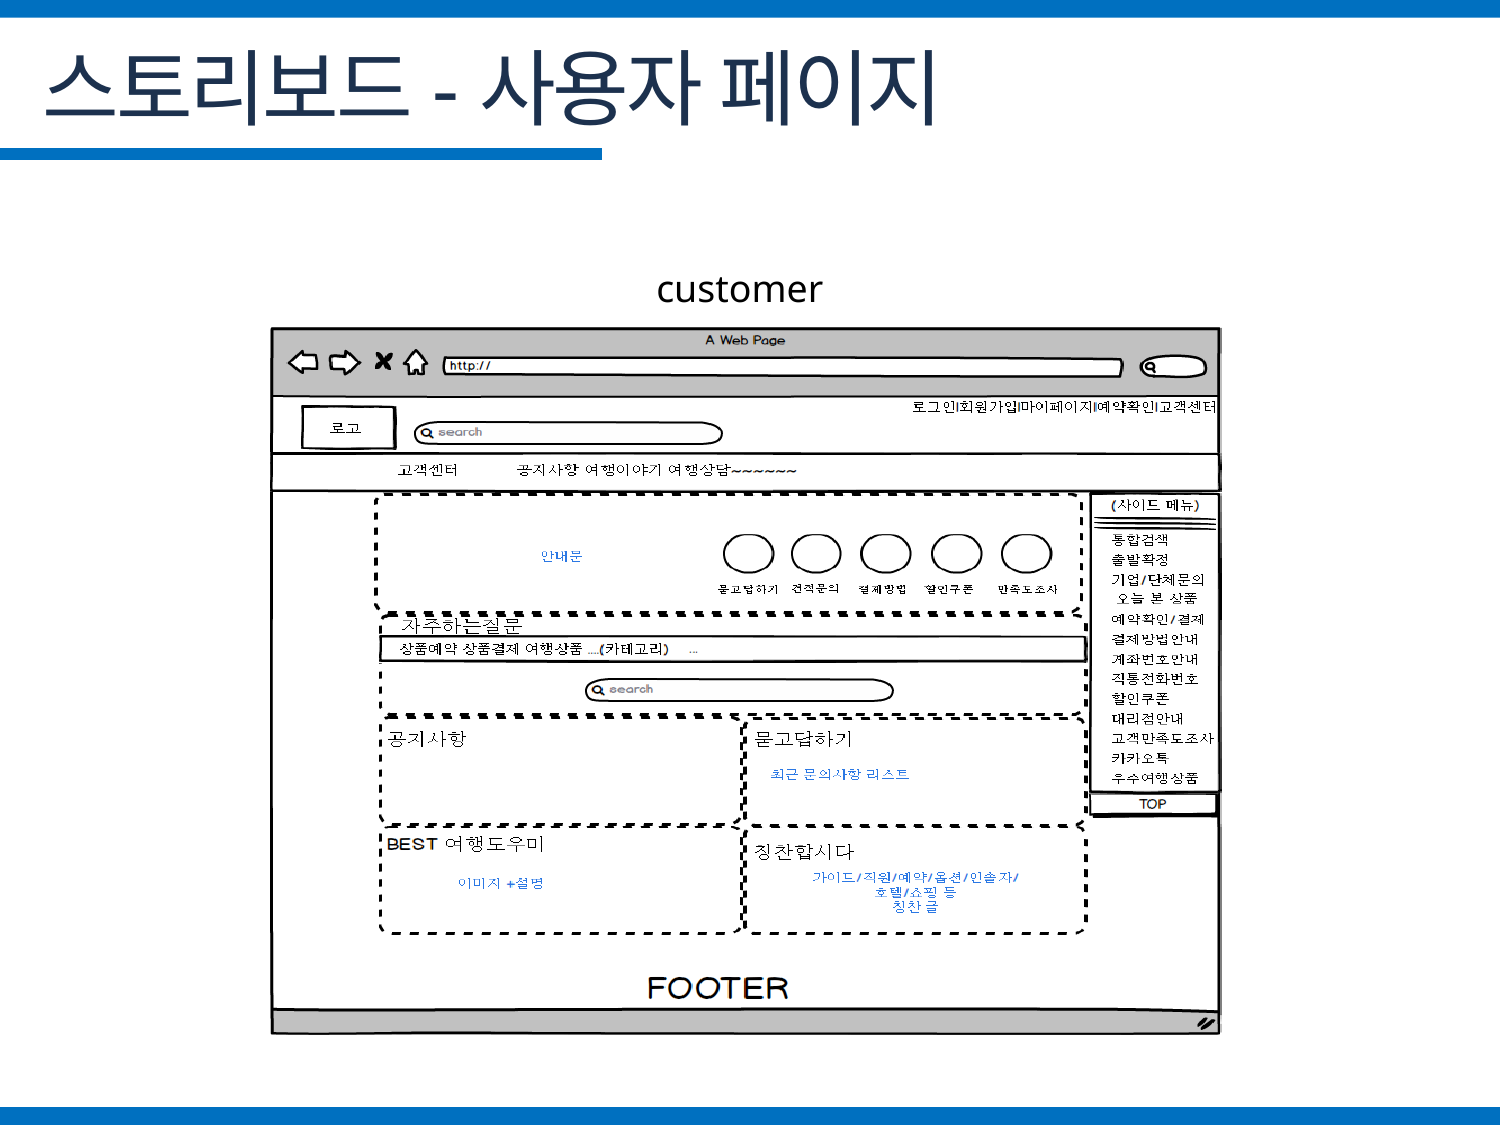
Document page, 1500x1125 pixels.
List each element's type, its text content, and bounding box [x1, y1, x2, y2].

picture [270, 327, 1223, 1035]
text_box [0, 0, 1500, 20]
text_box 스토리보드-사용자 페이지 [27, 38, 1176, 134]
text_box customer [641, 257, 839, 318]
text_box [0, 1105, 1500, 1125]
